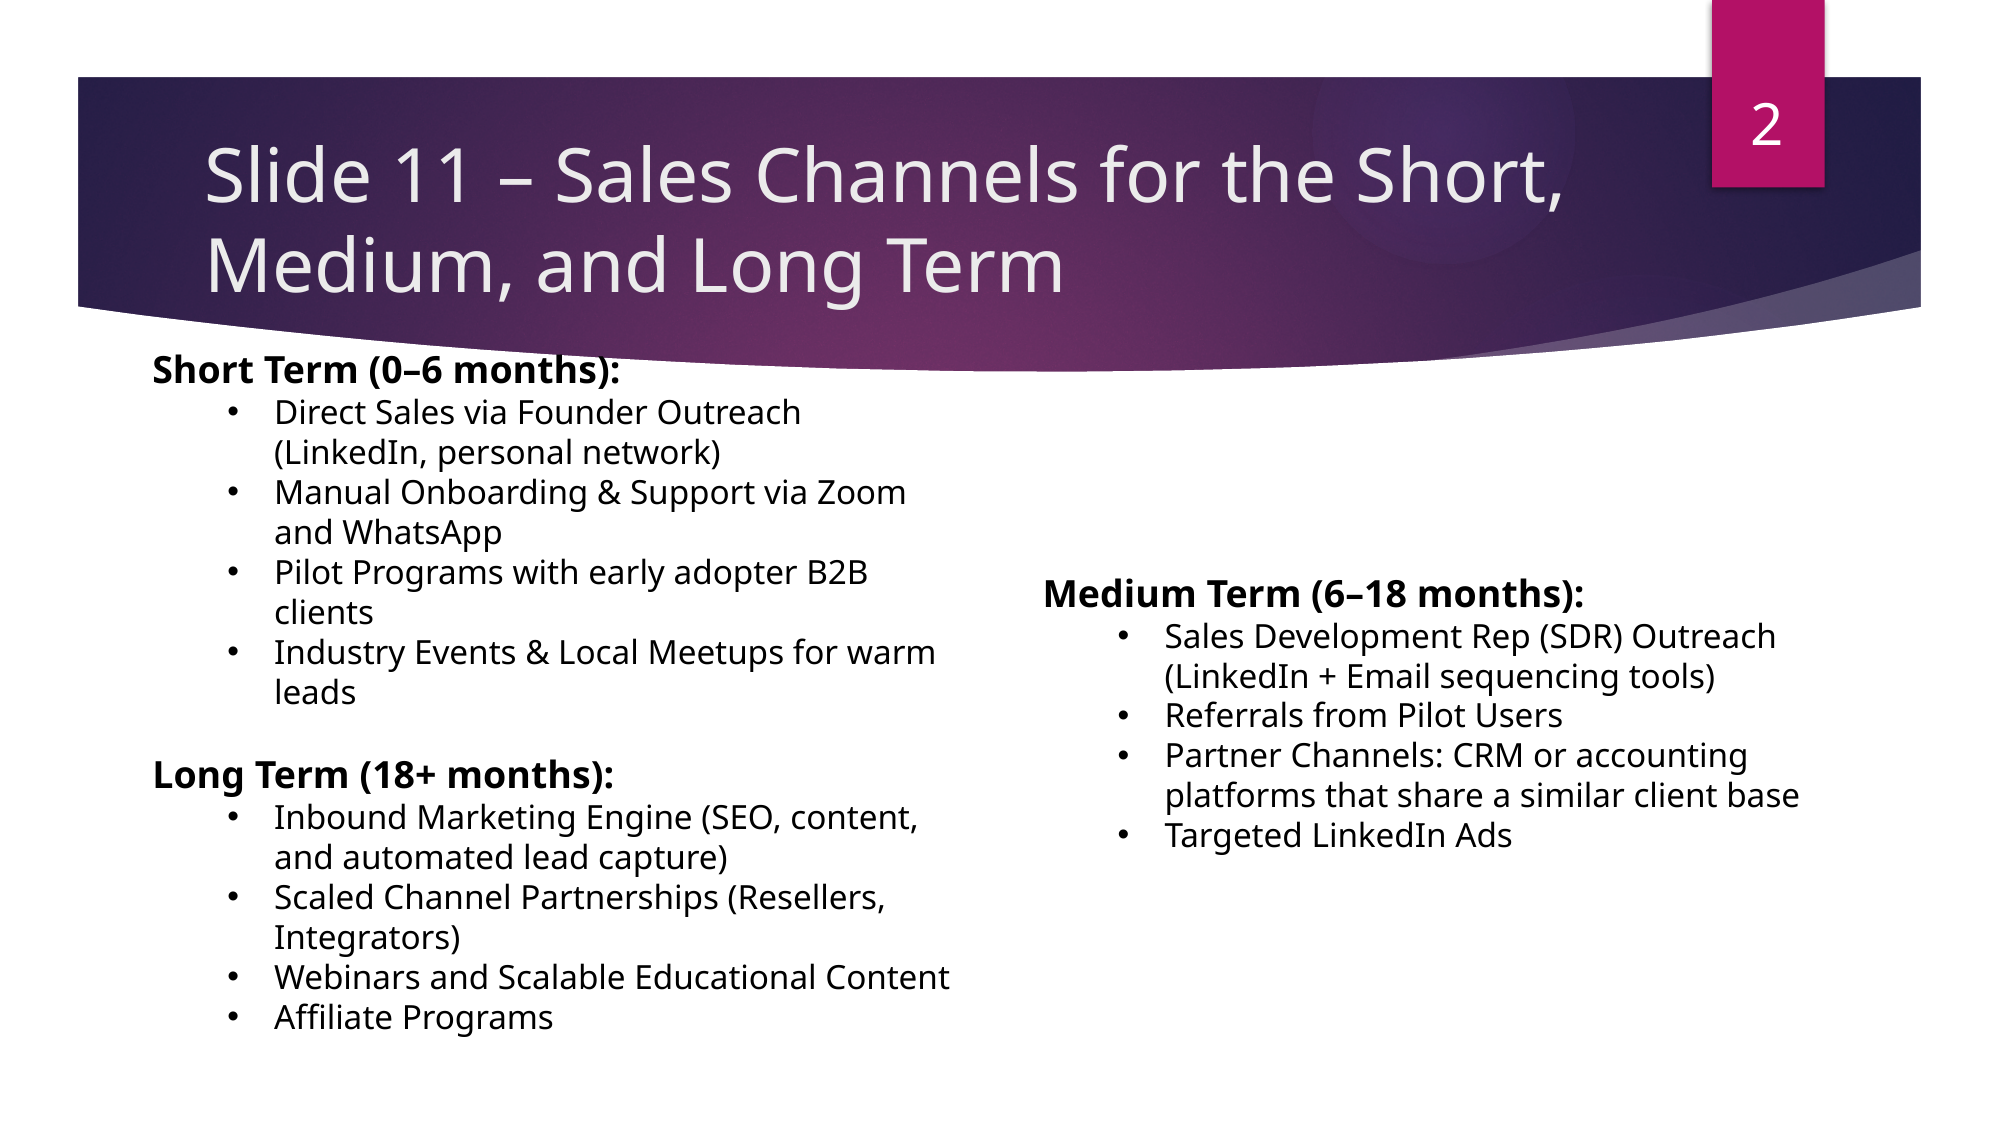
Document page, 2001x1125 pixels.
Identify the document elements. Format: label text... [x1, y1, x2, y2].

title Slide 11 – Sales Channels for the Short, Medium, and Long Term [189, 159, 1627, 276]
slide_number 2 [1698, 48, 1836, 175]
text_box Medium Term (6–18 months): Sales Development Rep (SDR) Outreach (LinkedIn + Email sequencing tools) Referrals from Pilot Users Partner Channels: CRM or accounting platforms that share a similar client base Targeted LinkedIn Ads [1027, 562, 1863, 862]
text_box Short Term (0–6 months): Direct Sales via Founder Outreach (LinkedIn, personal network) Manual Onboarding & Support via Zoom and WhatsApp Pilot Programs with early adopter B2B clients Industry Events & Local Meetups for warm leads [137, 338, 972, 719]
text_box Long Term (18+ months): Inbound Marketing Engine (SEO, content, and automated lead capture) Scaled Channel Partnerships (Resellers, Integrators) Webinars and Scalable Educational Content Affiliate Programs [137, 743, 972, 1044]
